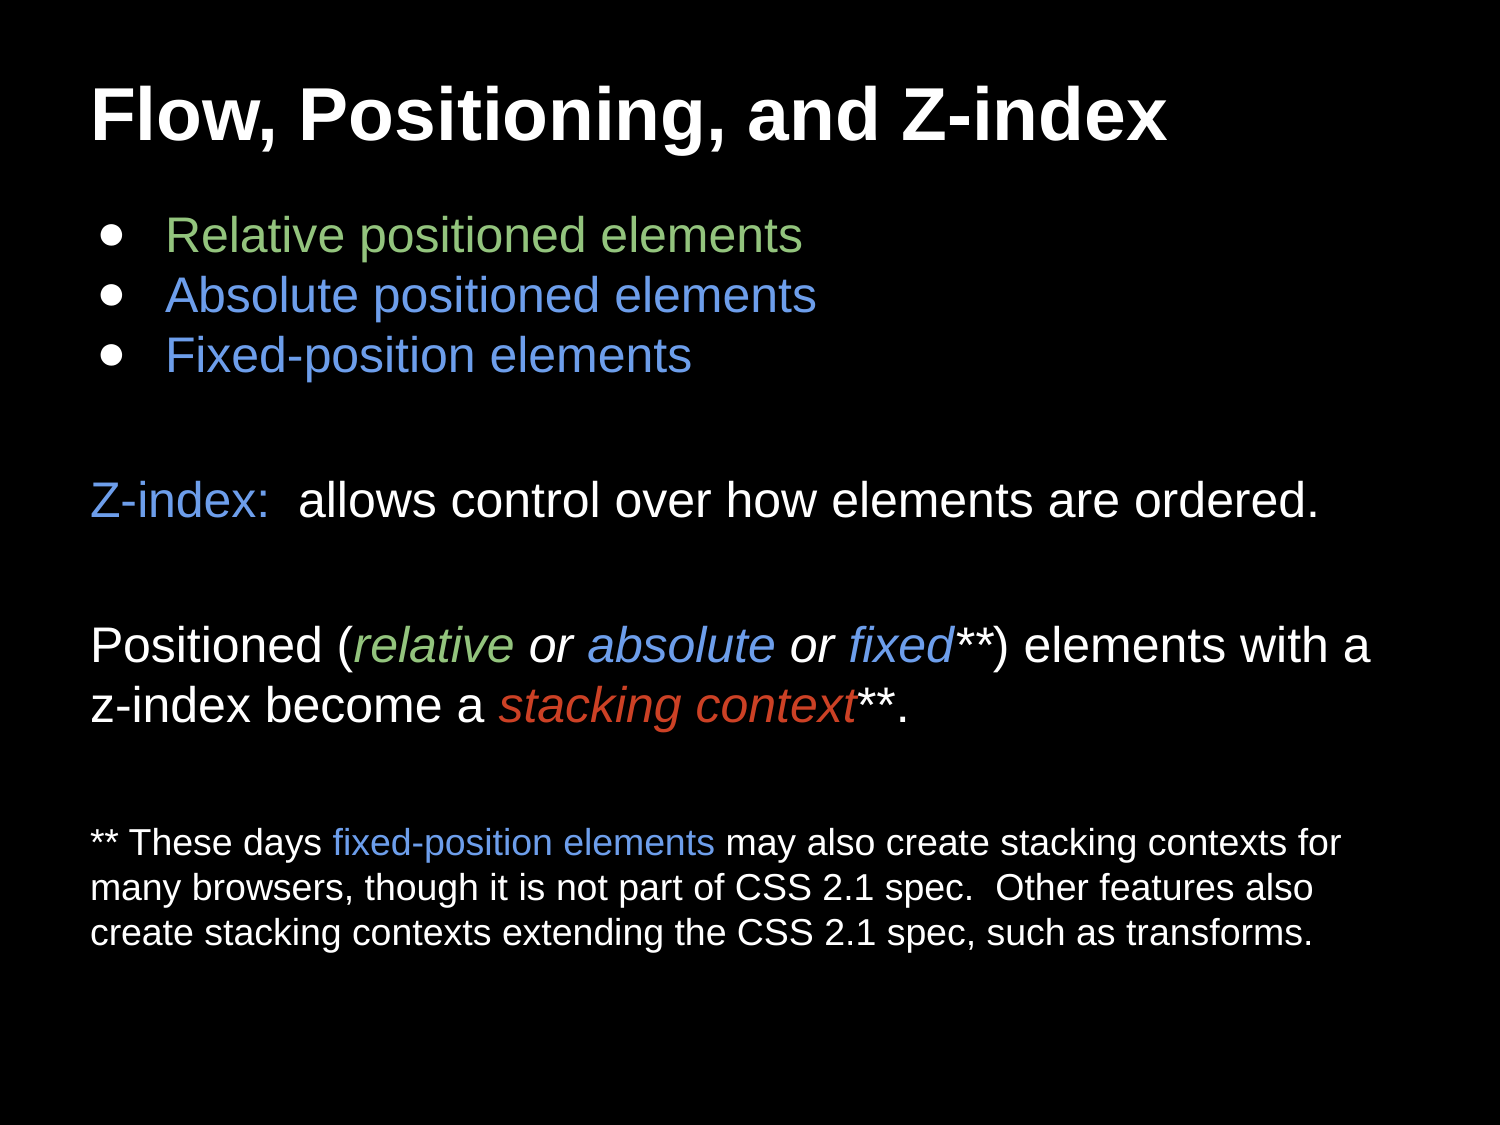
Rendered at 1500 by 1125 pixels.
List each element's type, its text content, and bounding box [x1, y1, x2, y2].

title Flow, Positioning, and Z-index [75, 0, 1425, 171]
list Relative positioned elements Absolute positioned elements Fixed-position elements Z-index: allows control over how elements are ordered. Positioned (relative or absolute or fixed**) elements with a z-index become a stacking context**. ** These days fixed-position elements may also create stacking contexts for many browsers, though it is not part of CSS 2.1 spec. Other features also create stacking contexts extending the CSS 2.1 spec, such as transforms. [75, 187, 1425, 1003]
